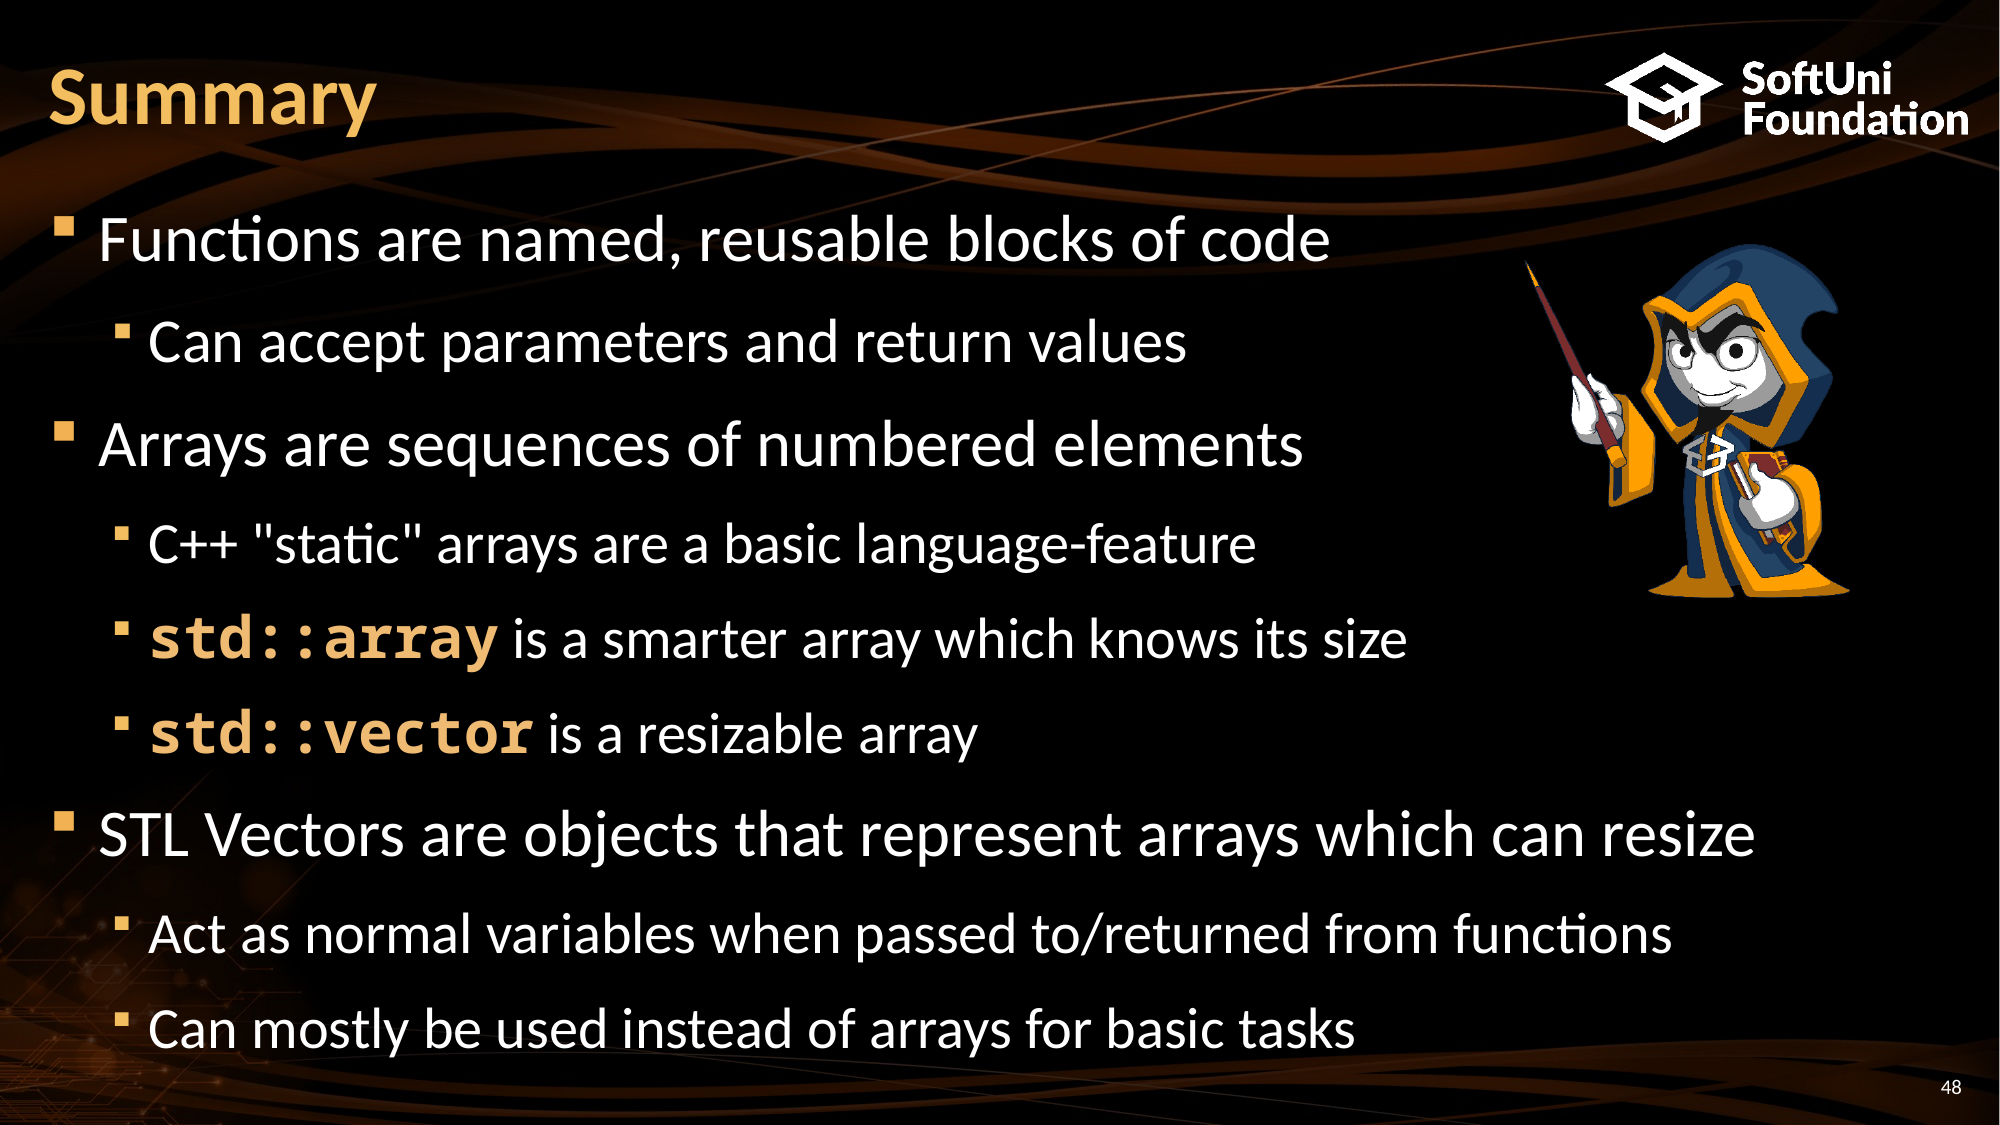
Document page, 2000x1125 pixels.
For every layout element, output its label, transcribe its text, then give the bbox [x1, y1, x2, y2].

picture [0, 0, 2000, 1125]
title Summary [30, 6, 1602, 189]
list Functions are named, reusable blocks of code Can accept parameters and return values Arrays are sequences of numbered elements C++ "static" arrays are a basic language-feature std::array is a smarter array which knows its size std::vector is a resizable array STL Vectors are objects that represent arrays which can resize Act as normal variables when passed to/returned from functions Can mostly be used instead of arrays for basic tasks [31, 188, 1968, 1103]
